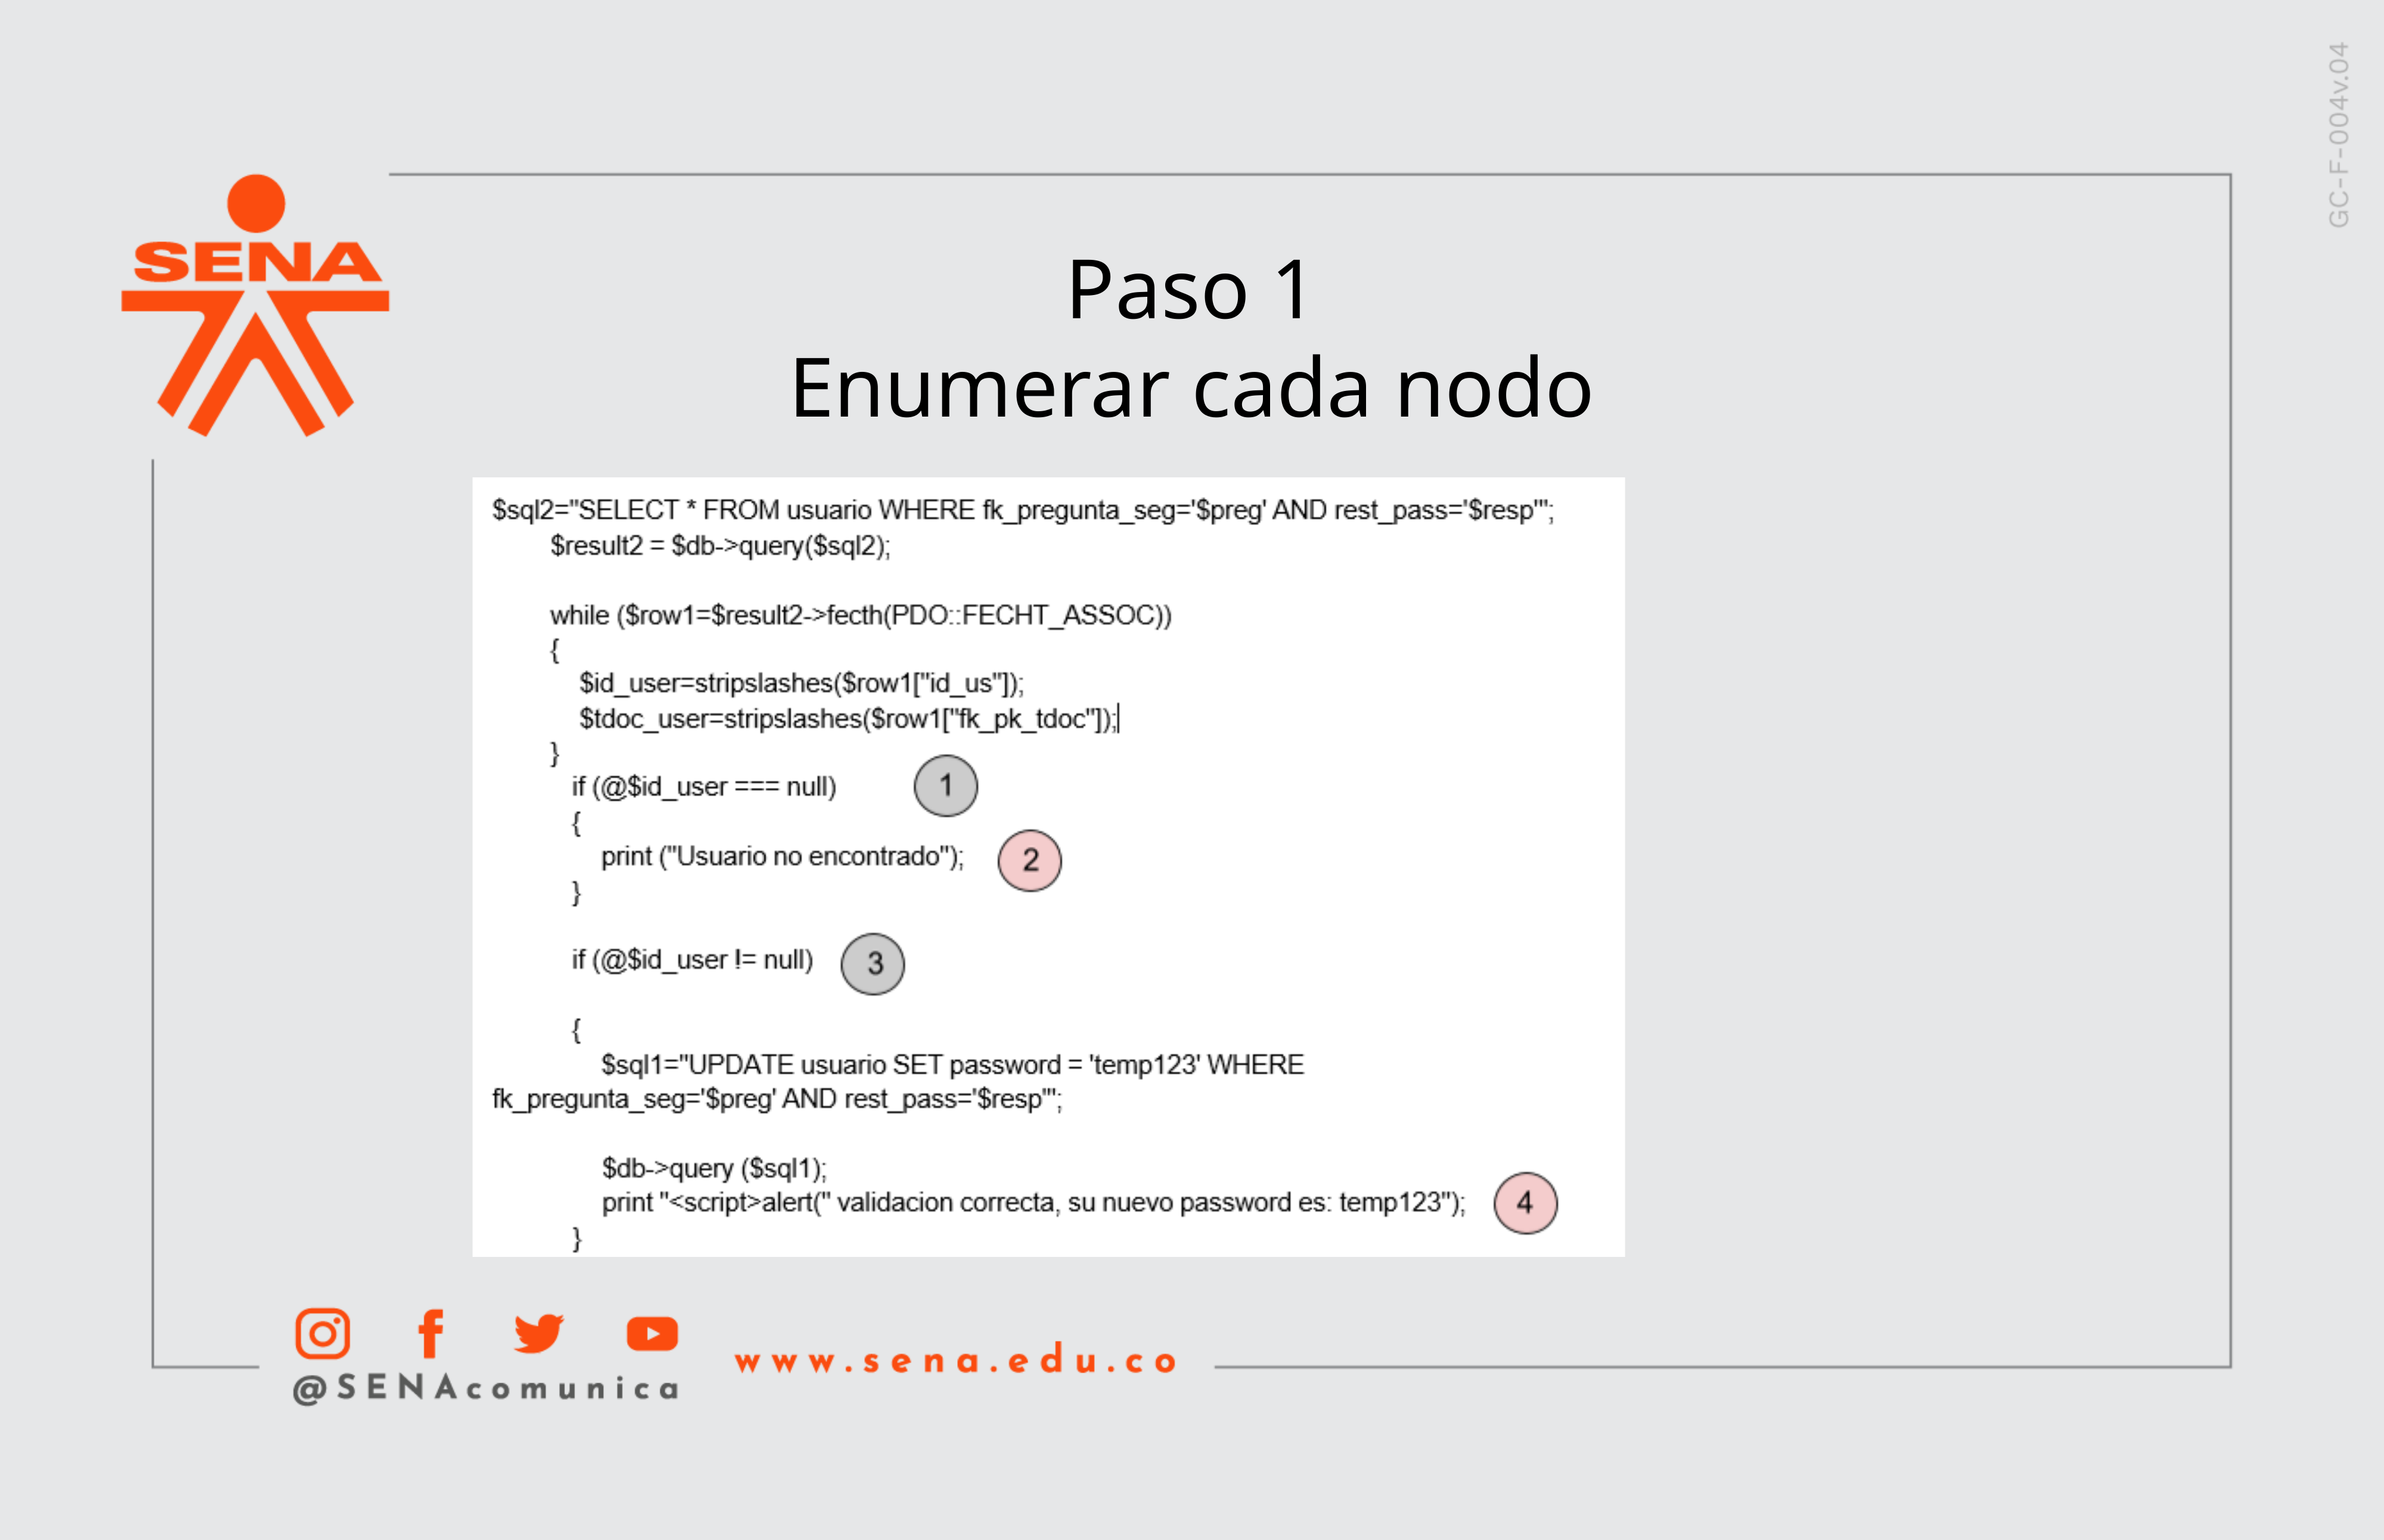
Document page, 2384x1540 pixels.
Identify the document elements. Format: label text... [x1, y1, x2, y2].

picture [0, 0, 2384, 1540]
title Paso 1 Enumerar cada nodo [472, 324, 1912, 441]
